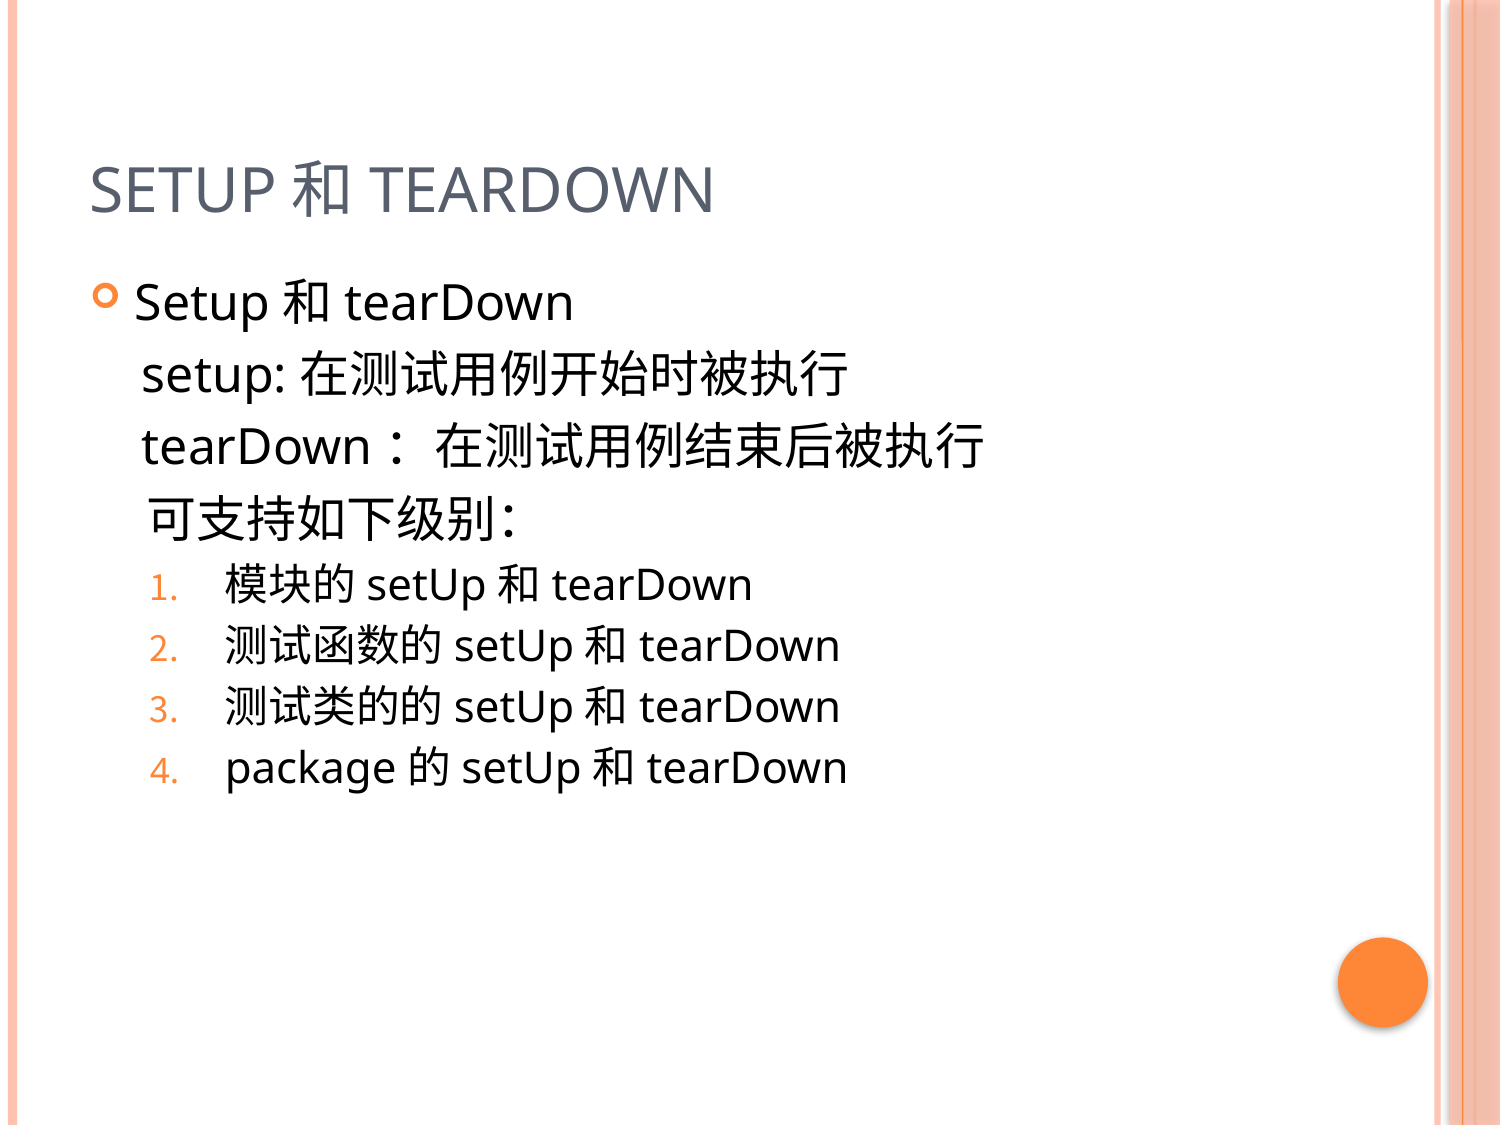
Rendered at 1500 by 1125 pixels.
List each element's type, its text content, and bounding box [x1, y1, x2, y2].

title Setup和tearDown [75, 45, 1300, 233]
list Setup和tearDown setup:在测试用例开始时被执行 tearDown：在测试用例结束后被执行 可支持如下级别： 模块的setUp和tearDown 测试函数的setUp和tearDown 测试类的的setUp和tearDown package的setUp和tearDown [75, 262, 1300, 1062]
